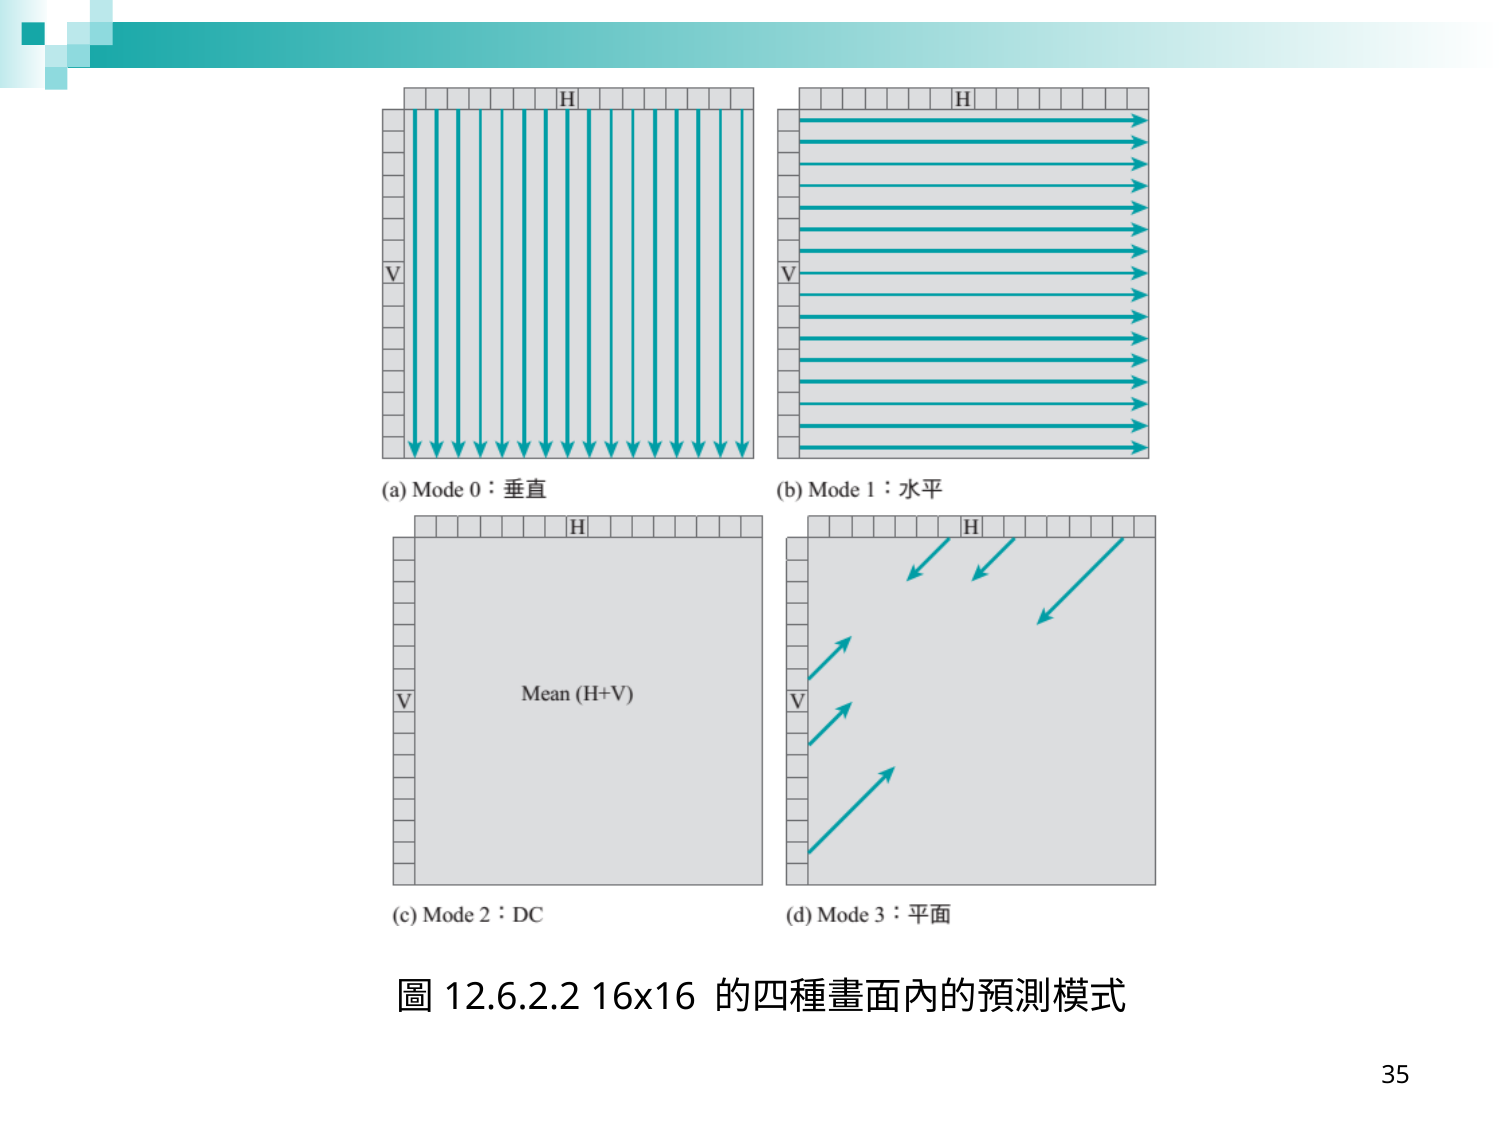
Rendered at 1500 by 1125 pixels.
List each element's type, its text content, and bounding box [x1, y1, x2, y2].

slide_number 35 [1074, 1024, 1426, 1101]
picture [370, 77, 1163, 926]
text_box 圖12.6.2.2 16x16 的四種畫面內的預測模式 [370, 964, 1163, 1024]
